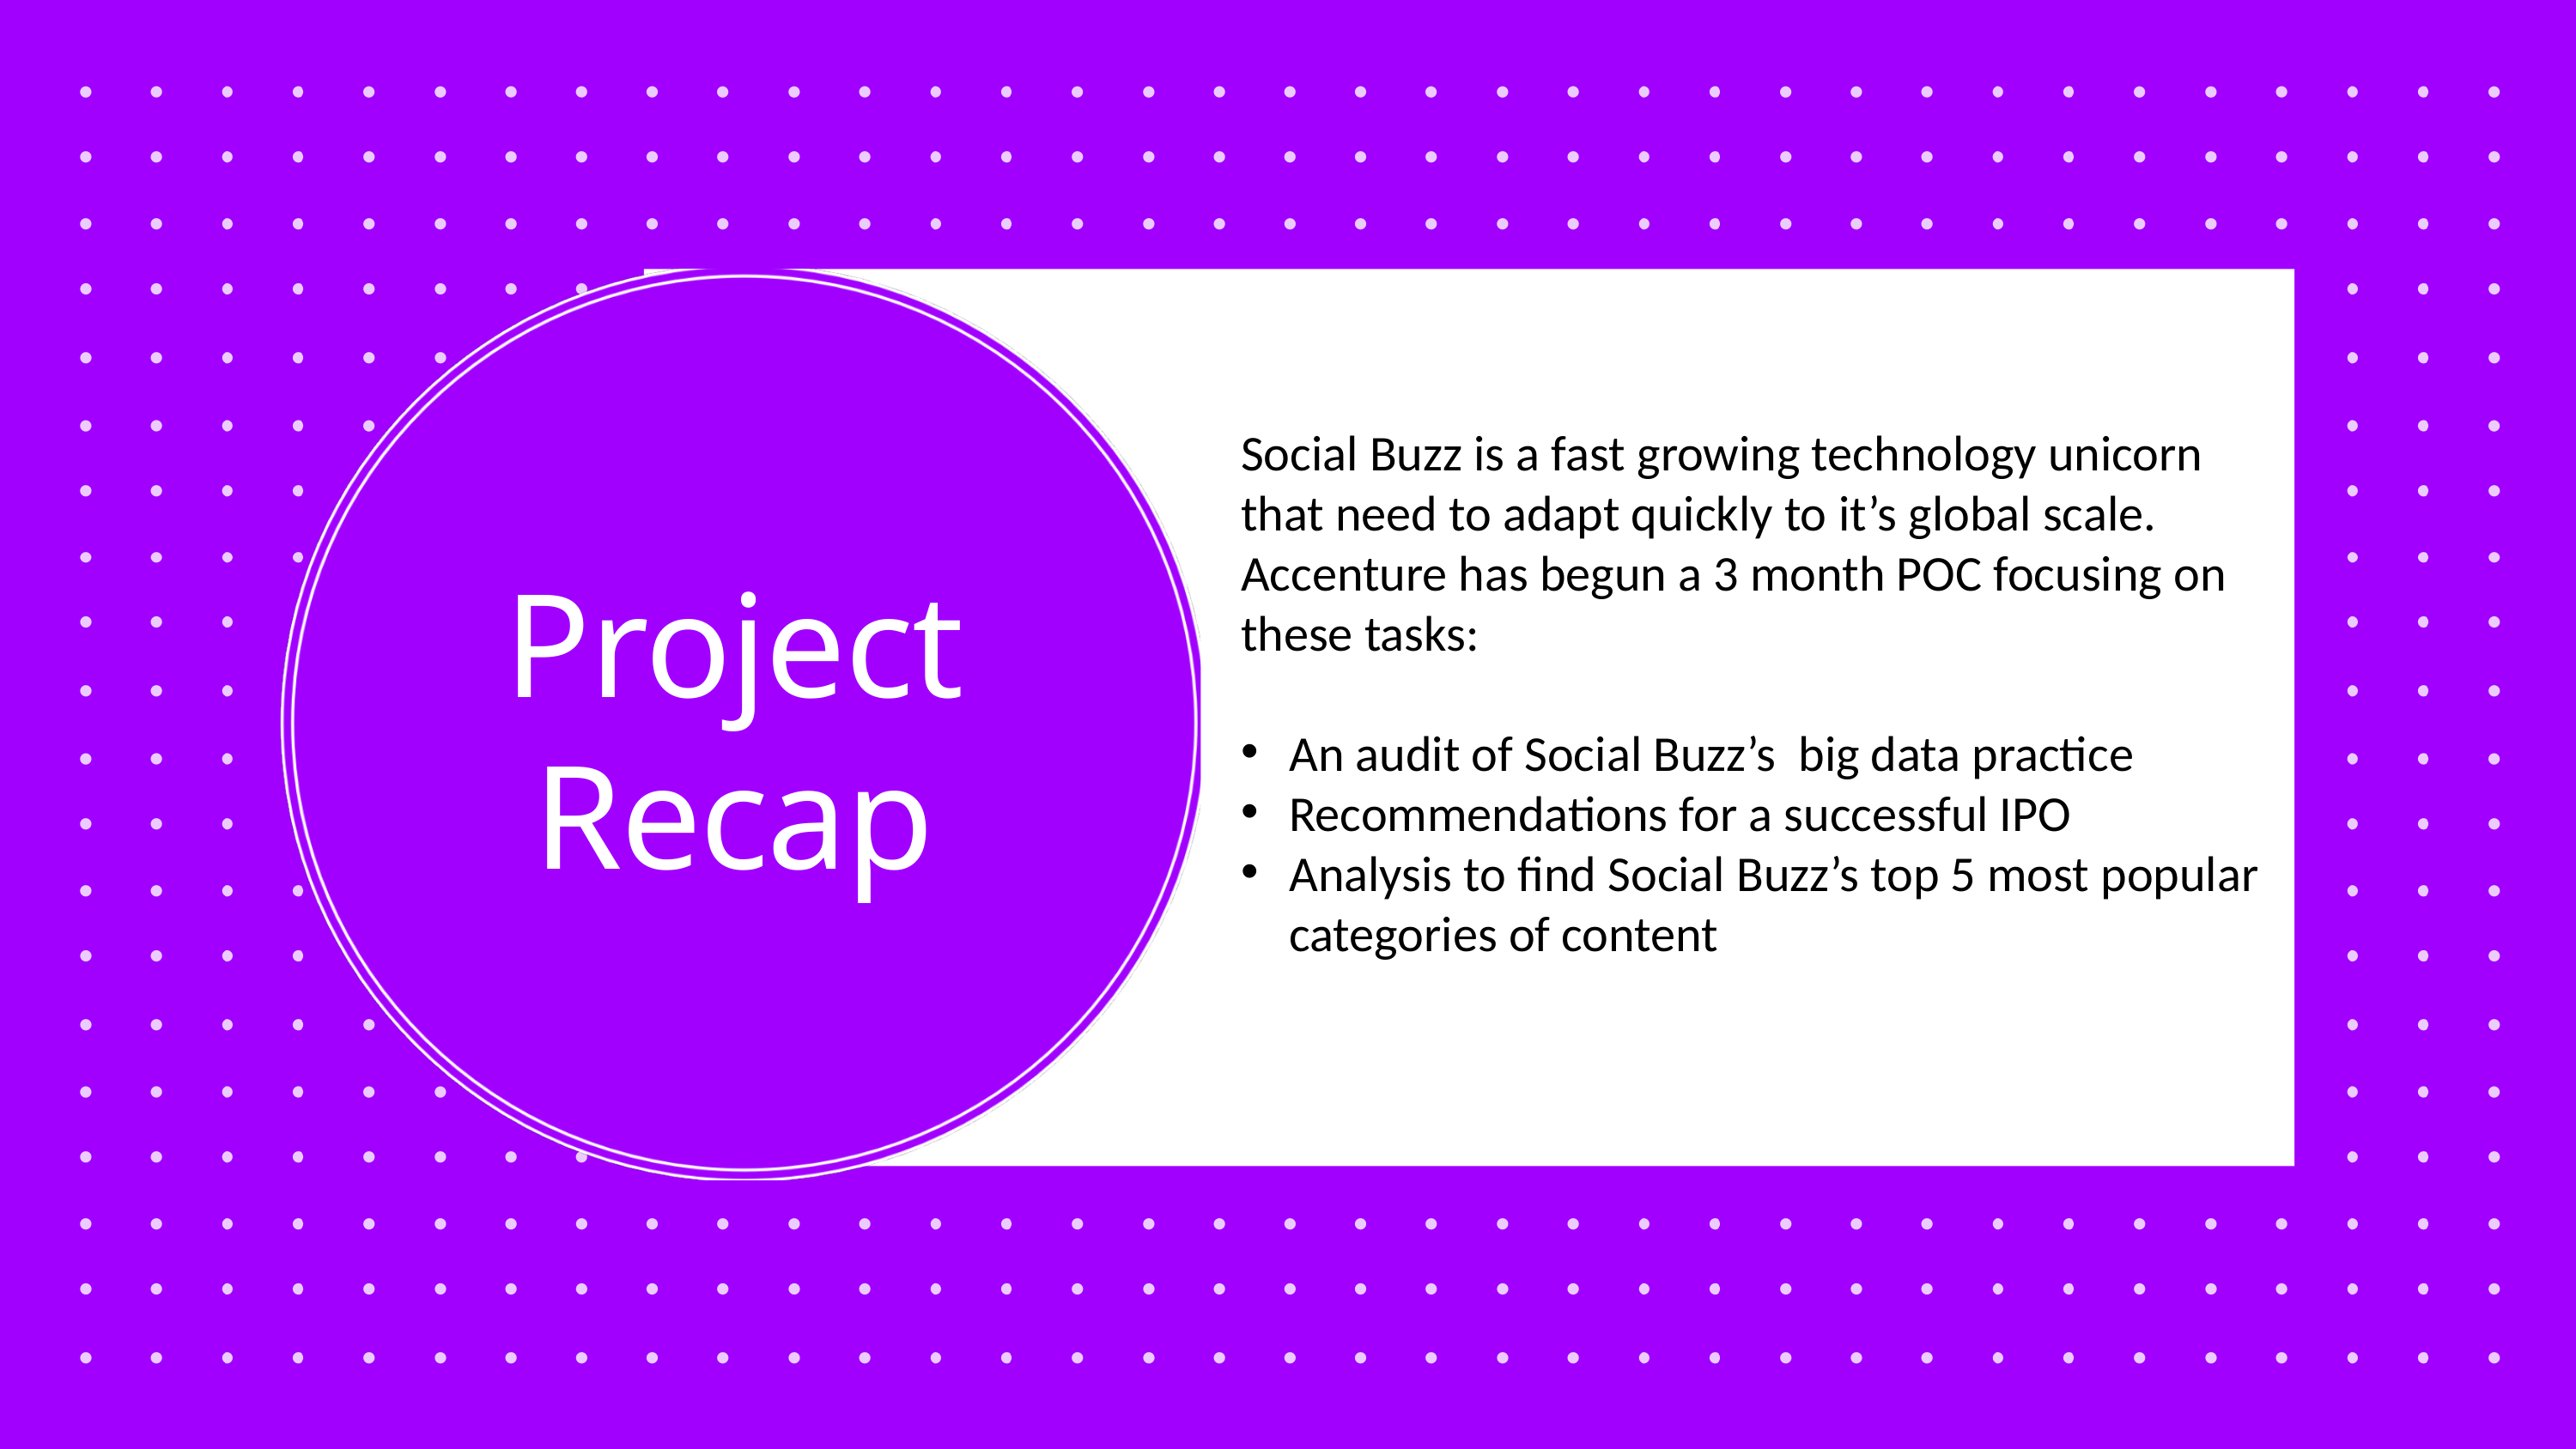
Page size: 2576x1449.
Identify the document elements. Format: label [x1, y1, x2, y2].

picture [277, 268, 1201, 1180]
text_box [72, 82, 2504, 1367]
